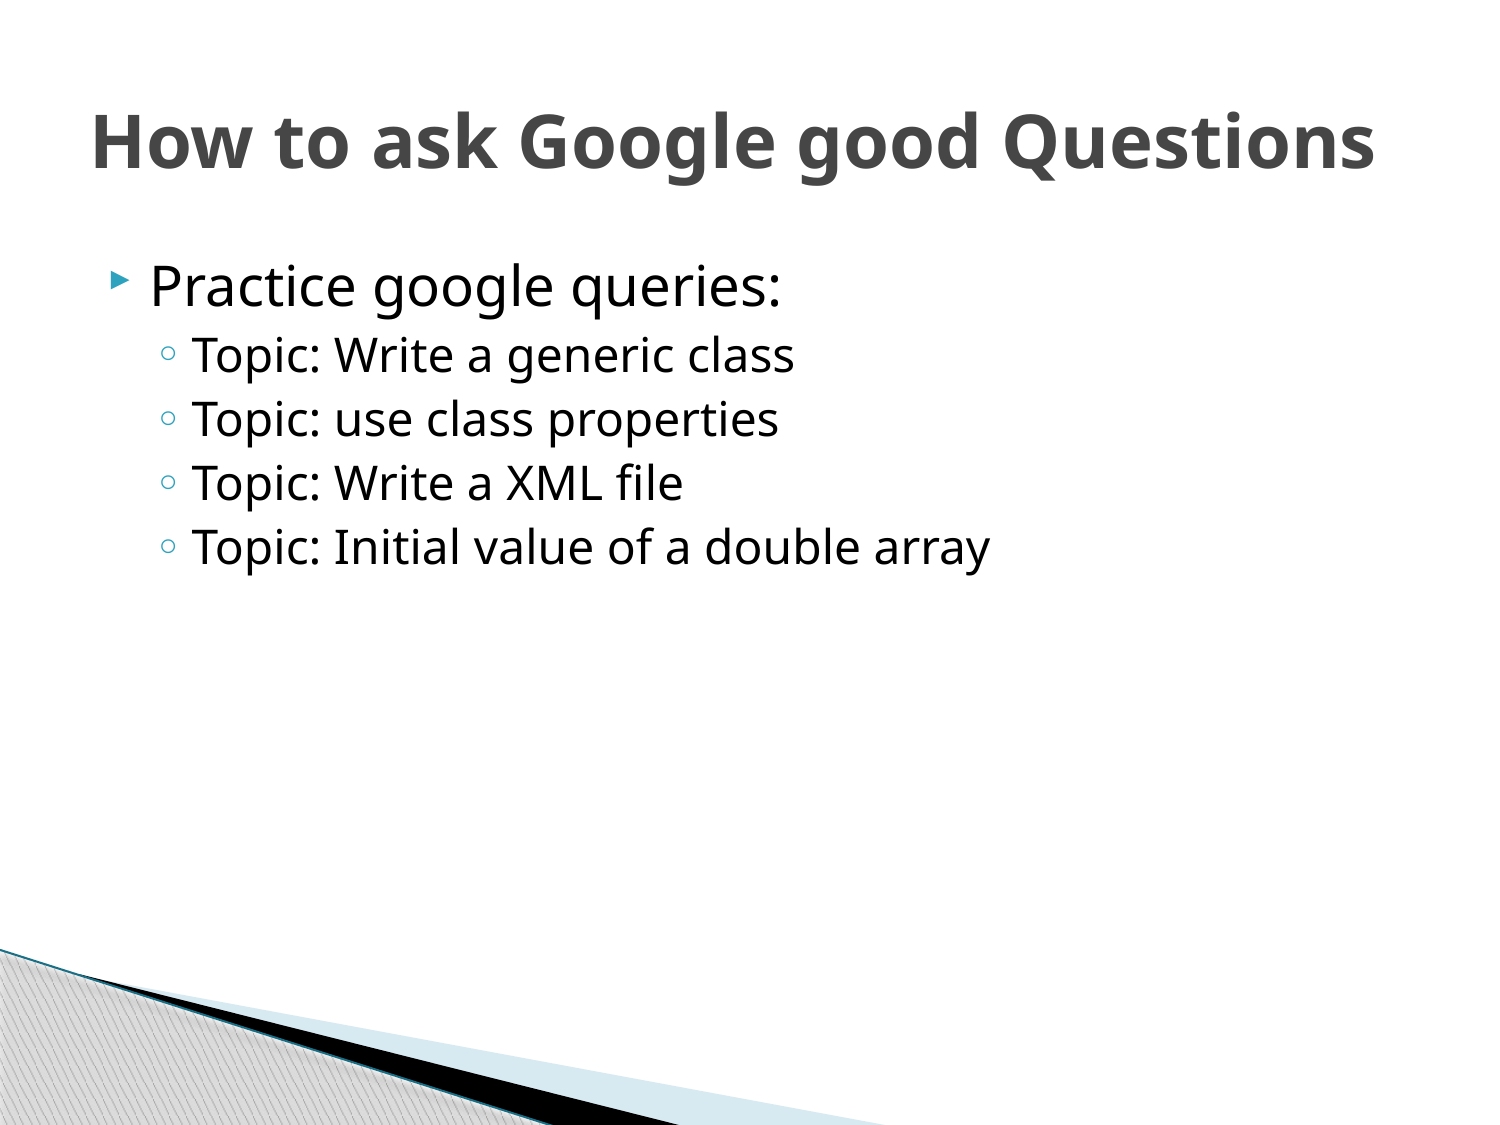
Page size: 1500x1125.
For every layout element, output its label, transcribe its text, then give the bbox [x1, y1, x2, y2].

title How to ask Google good Questions [75, 45, 1425, 233]
list Practice google queries: Topic: Write a generic class Topic: use class properties Topic: Write a XML file Topic: Initial value of a double array [75, 243, 1425, 986]
